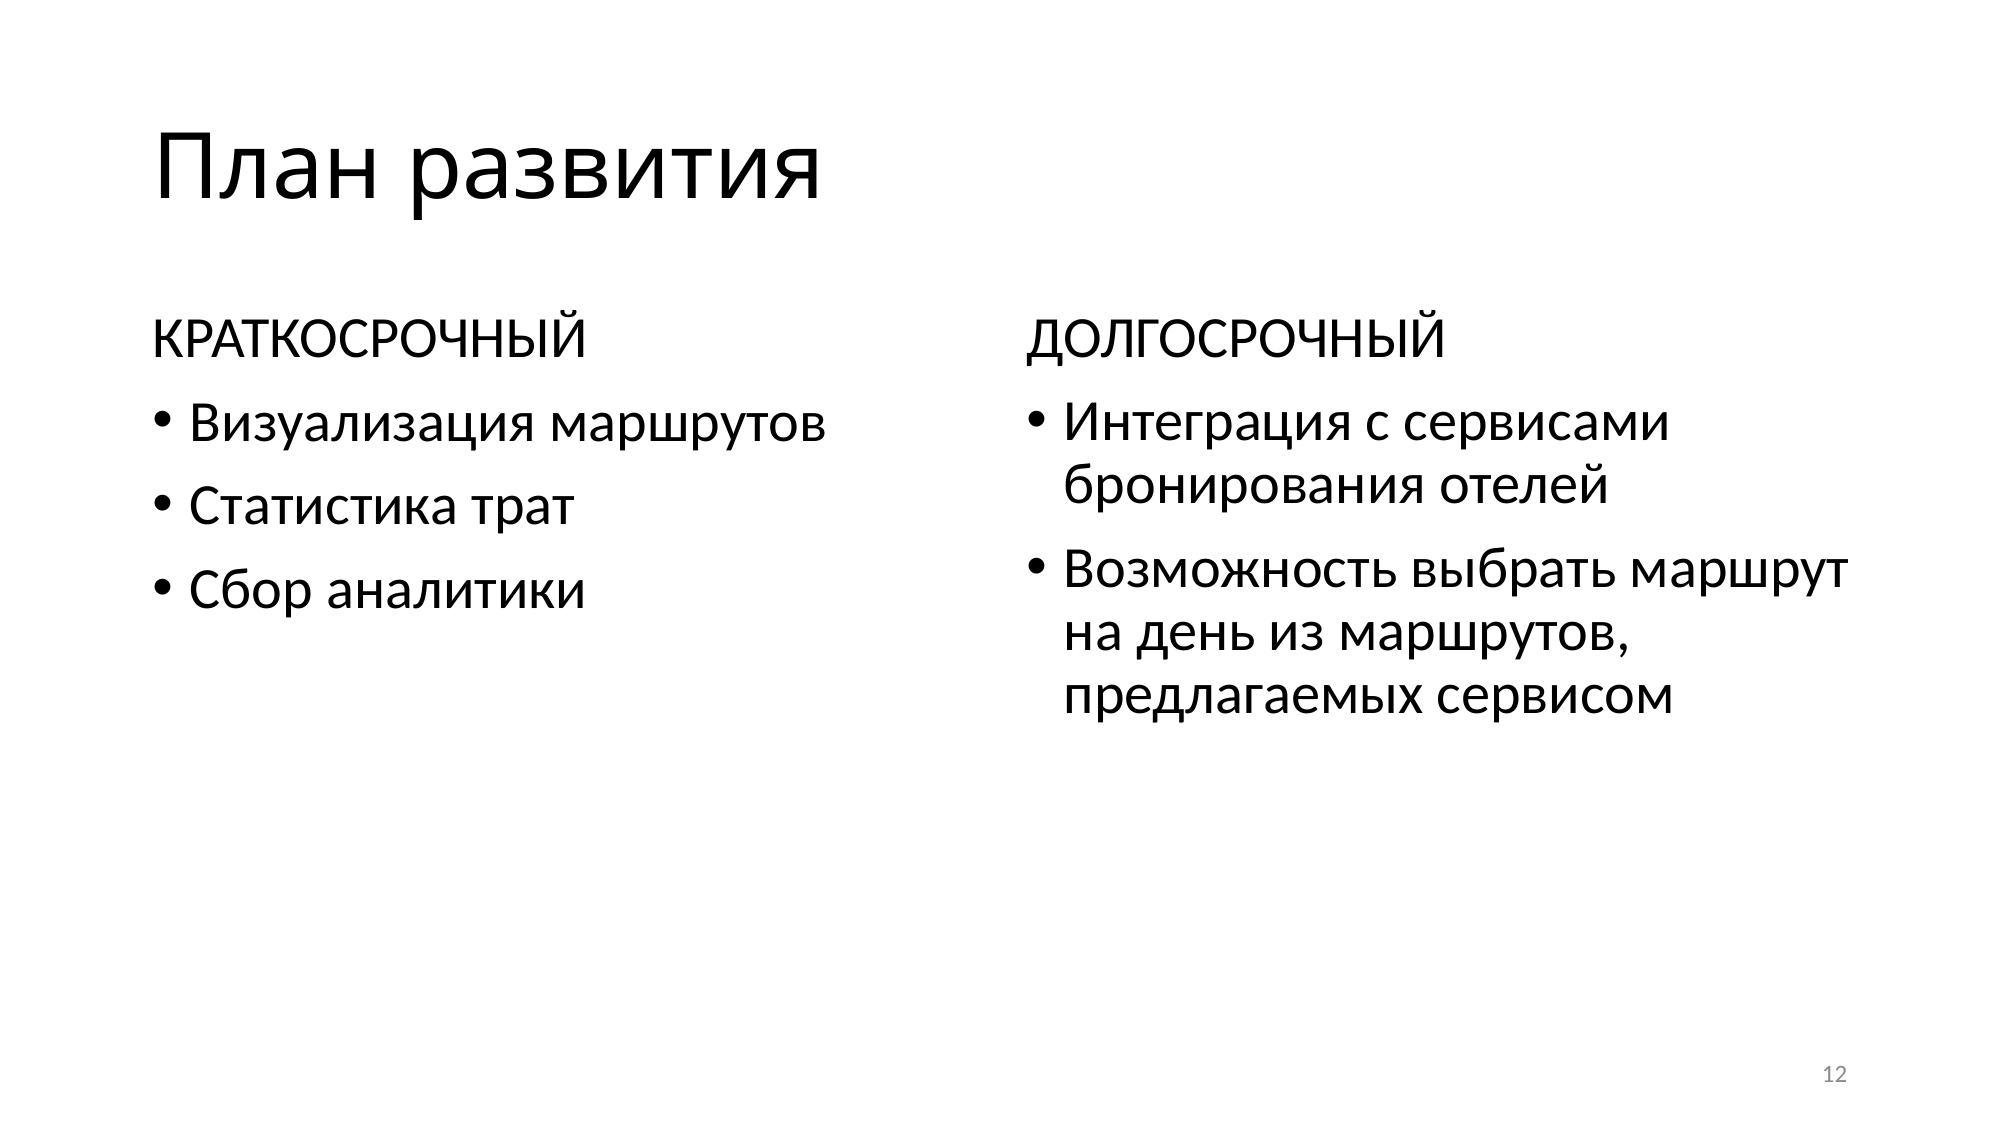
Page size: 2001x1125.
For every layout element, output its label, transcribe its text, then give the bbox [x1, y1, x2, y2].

title План развития [137, 59, 1863, 278]
slide_number 12 [1412, 1042, 1863, 1103]
list КРАТКОСРОЧНЫЙ Визуализация маршрутов Статистика трат Сбор аналитики [137, 299, 969, 1014]
text_box ДОЛГОСРОЧНЫЙ Интеграция с сервисами бронирования отелей Возможность выбрать маршрут на день из маршрутов, предлагаемых сервисом [1011, 299, 1894, 1014]
